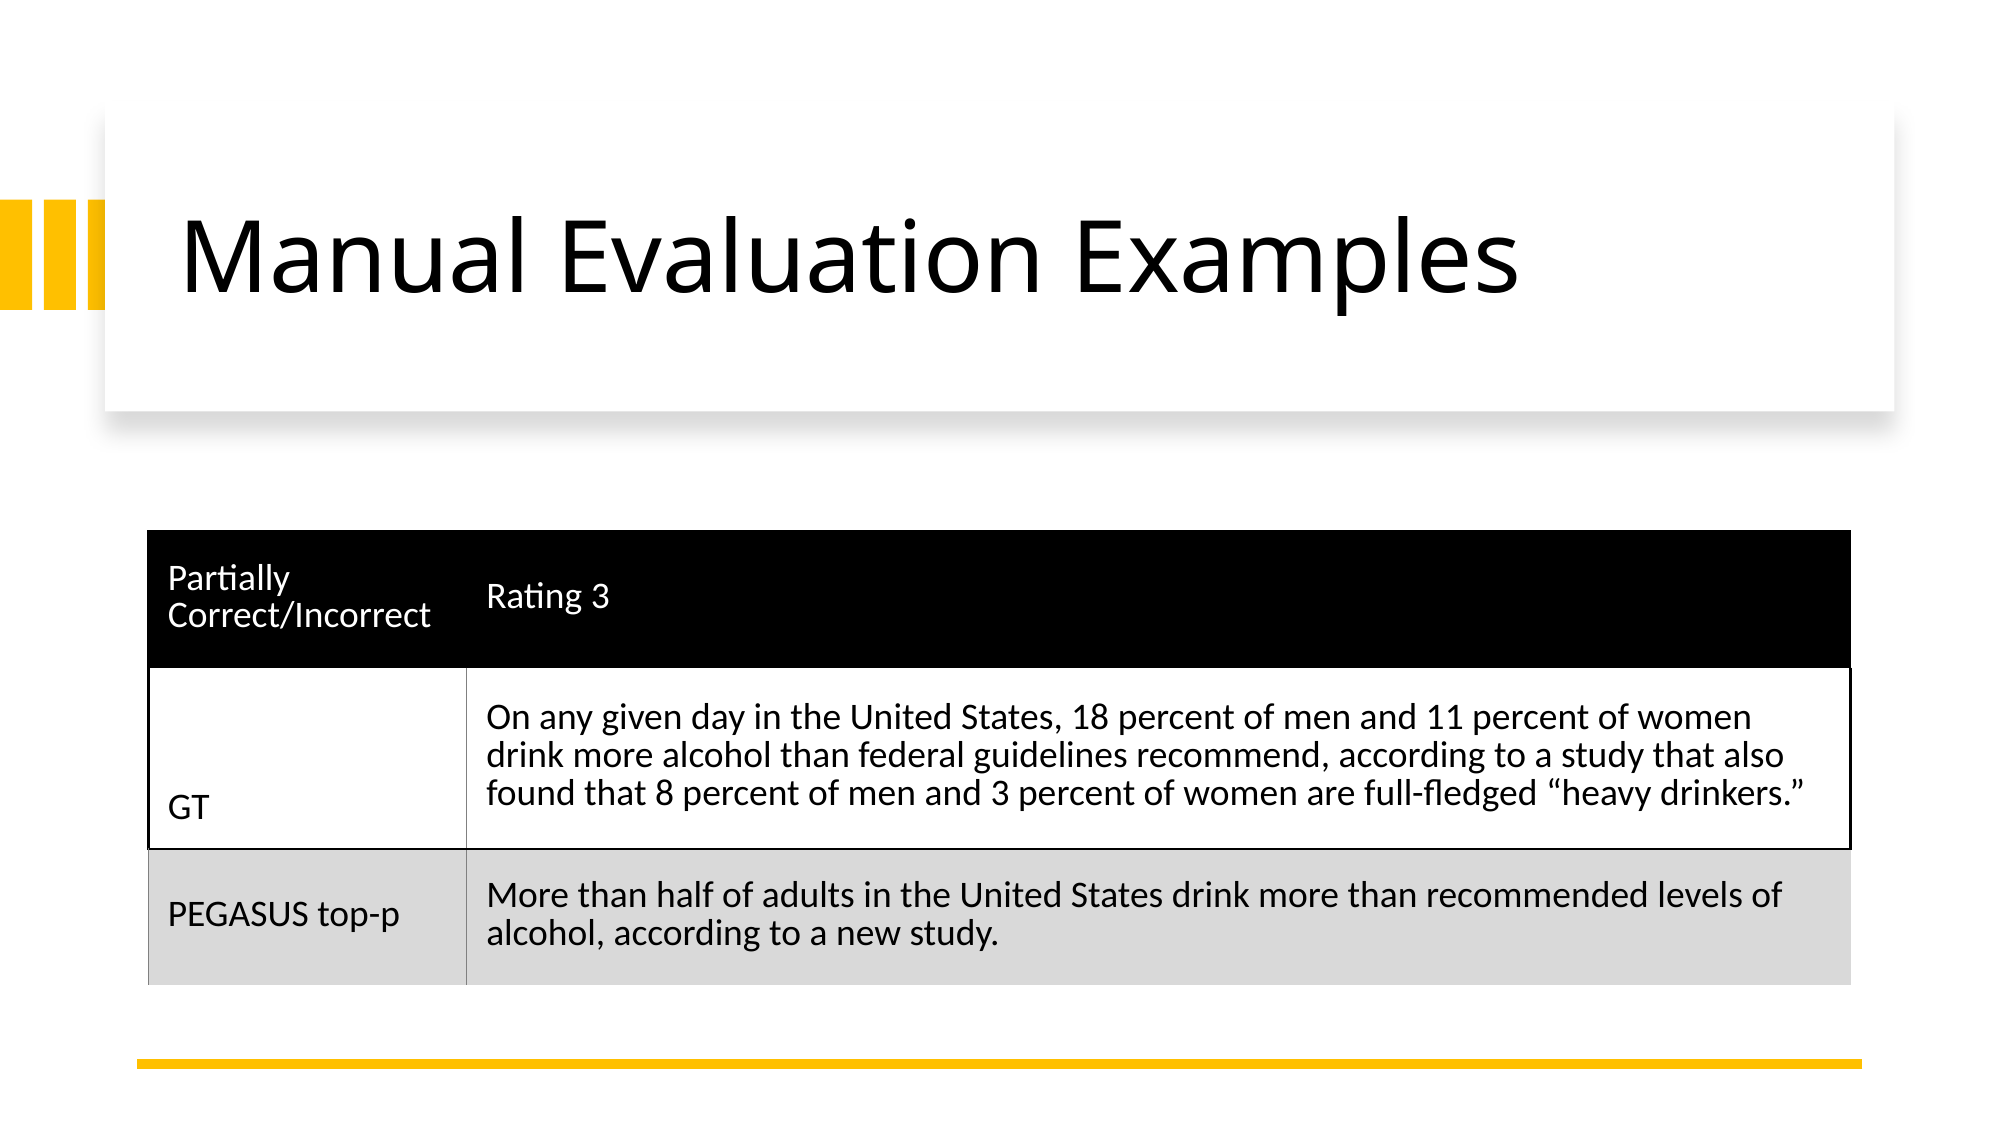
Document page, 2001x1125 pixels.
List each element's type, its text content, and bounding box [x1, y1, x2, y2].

table_header Partially Correct/Incorrect [150, 533, 465, 668]
text_box [105, 100, 1895, 412]
table_cell More than half of adults in the United States drink more than recommended levels of alcohol, according to a new study. [467, 850, 1851, 985]
table_header Rating 3 [468, 533, 1851, 668]
table_cell On any given day in the United States, 18 percent of men and 11 percent of women drink more alcohol than federal guidelines recommend, according to a study that also found that 8 percent of men and 3 percent of women are full-fledged “heavy drinkers.” [467, 668, 1849, 848]
text_box [0, 0, 2000, 1125]
table_cell GT [150, 668, 466, 848]
title Manual Evaluation Examples [170, 132, 1841, 389]
table_cell PEGASUS top-p [149, 850, 466, 985]
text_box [0, 199, 121, 311]
